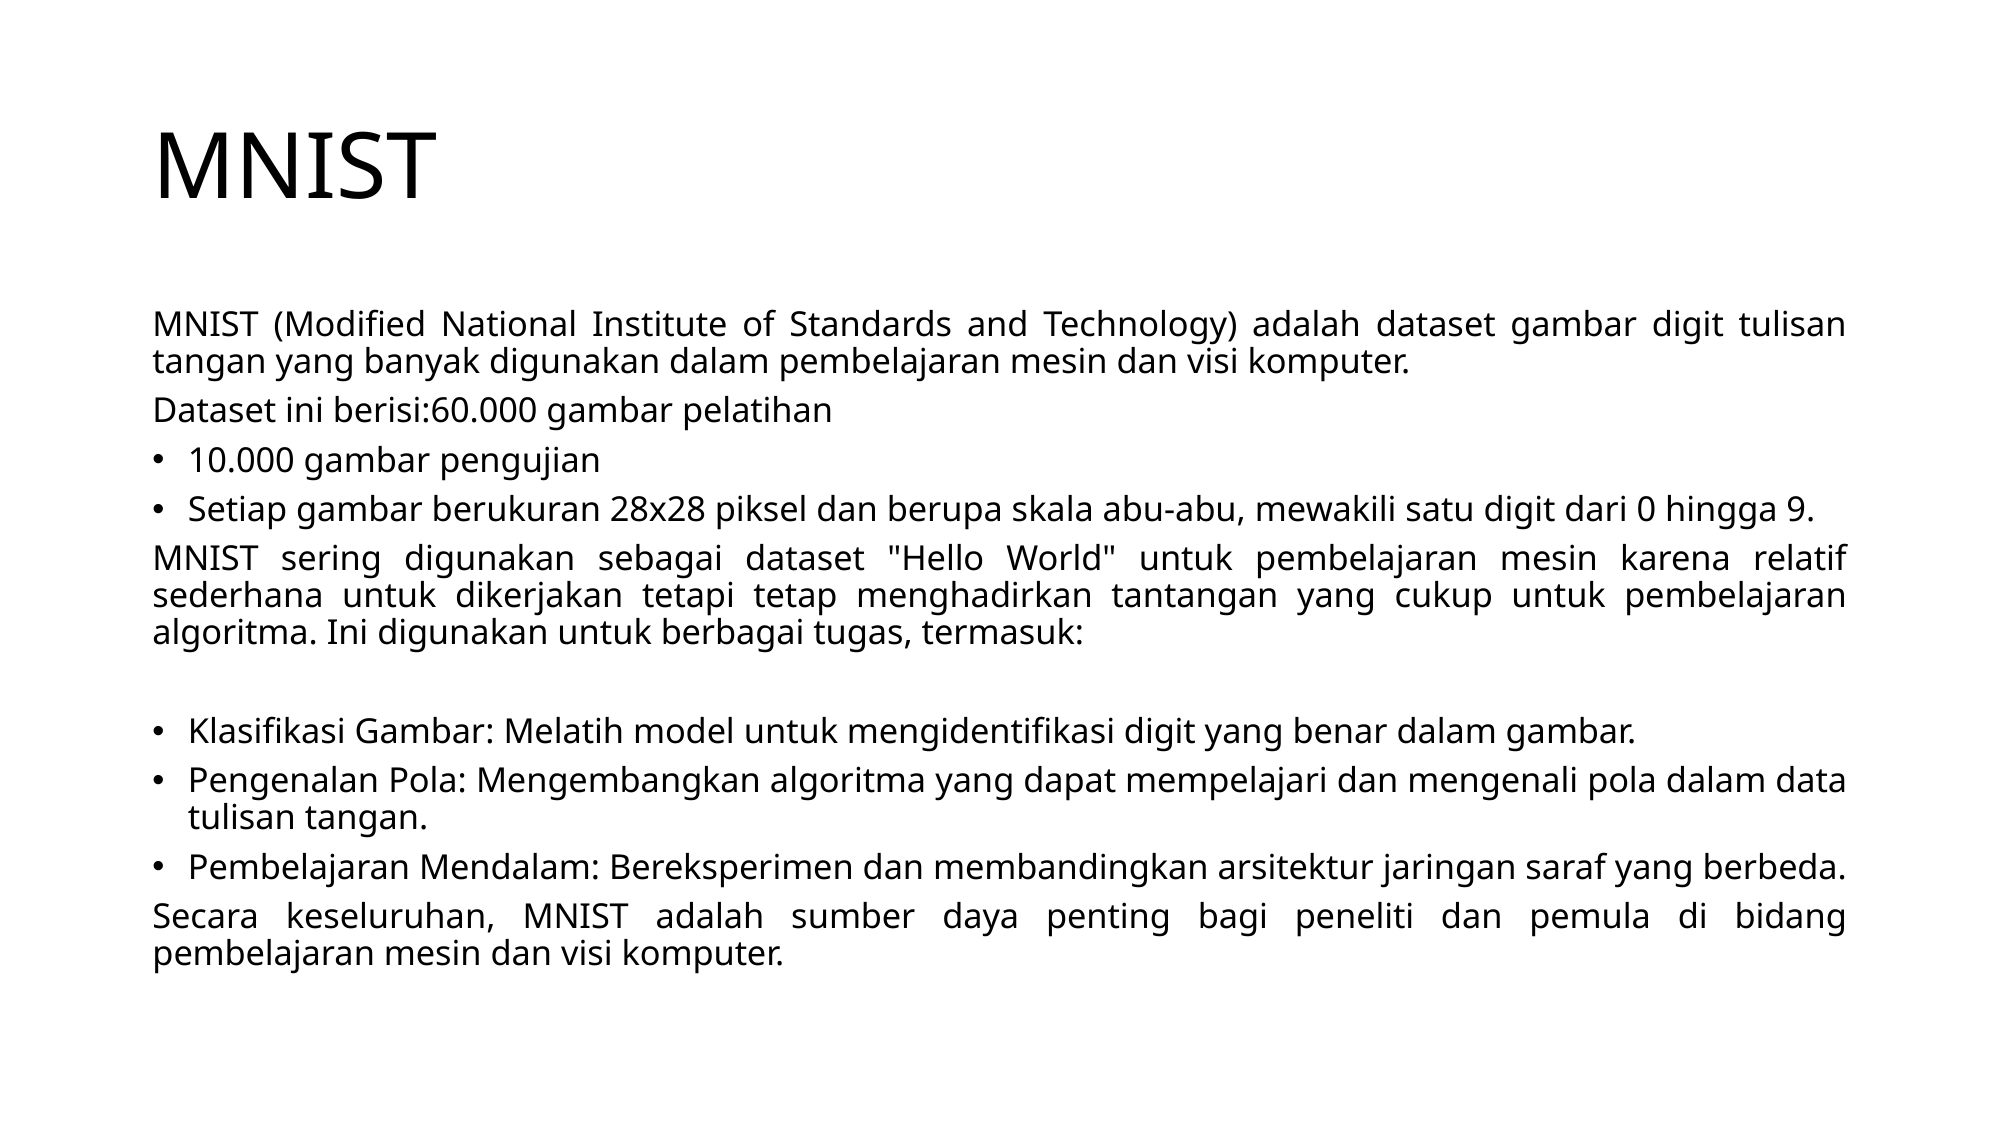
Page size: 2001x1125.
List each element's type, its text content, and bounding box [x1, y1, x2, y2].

title MNIST [137, 59, 1863, 278]
list MNIST (Modified National Institute of Standards and Technology) adalah dataset gambar digit tulisan tangan yang banyak digunakan dalam pembelajaran mesin dan visi komputer. Dataset ini berisi:60.000 gambar pelatihan 10.000 gambar pengujian Setiap gambar berukuran 28x28 piksel dan berupa skala abu-abu, mewakili satu digit dari 0 hingga 9. MNIST sering digunakan sebagai dataset "Hello World" untuk pembelajaran mesin karena relatif sederhana untuk dikerjakan tetapi tetap menghadirkan tantangan yang cukup untuk pembelajaran algoritma. Ini digunakan untuk berbagai tugas, termasuk: Klasifikasi Gambar: Melatih model untuk mengidentifikasi digit yang benar dalam gambar. Pengenalan Pola: Mengembangkan algoritma yang dapat mempelajari dan mengenali pola dalam data tulisan tangan. Pembelajaran Mendalam: Bereksperimen dan membandingkan arsitektur jaringan saraf yang berbeda. Secara keseluruhan, MNIST adalah sumber daya penting bagi peneliti dan pemula di bidang pembelajaran mesin dan visi komputer. [137, 299, 1863, 1014]
